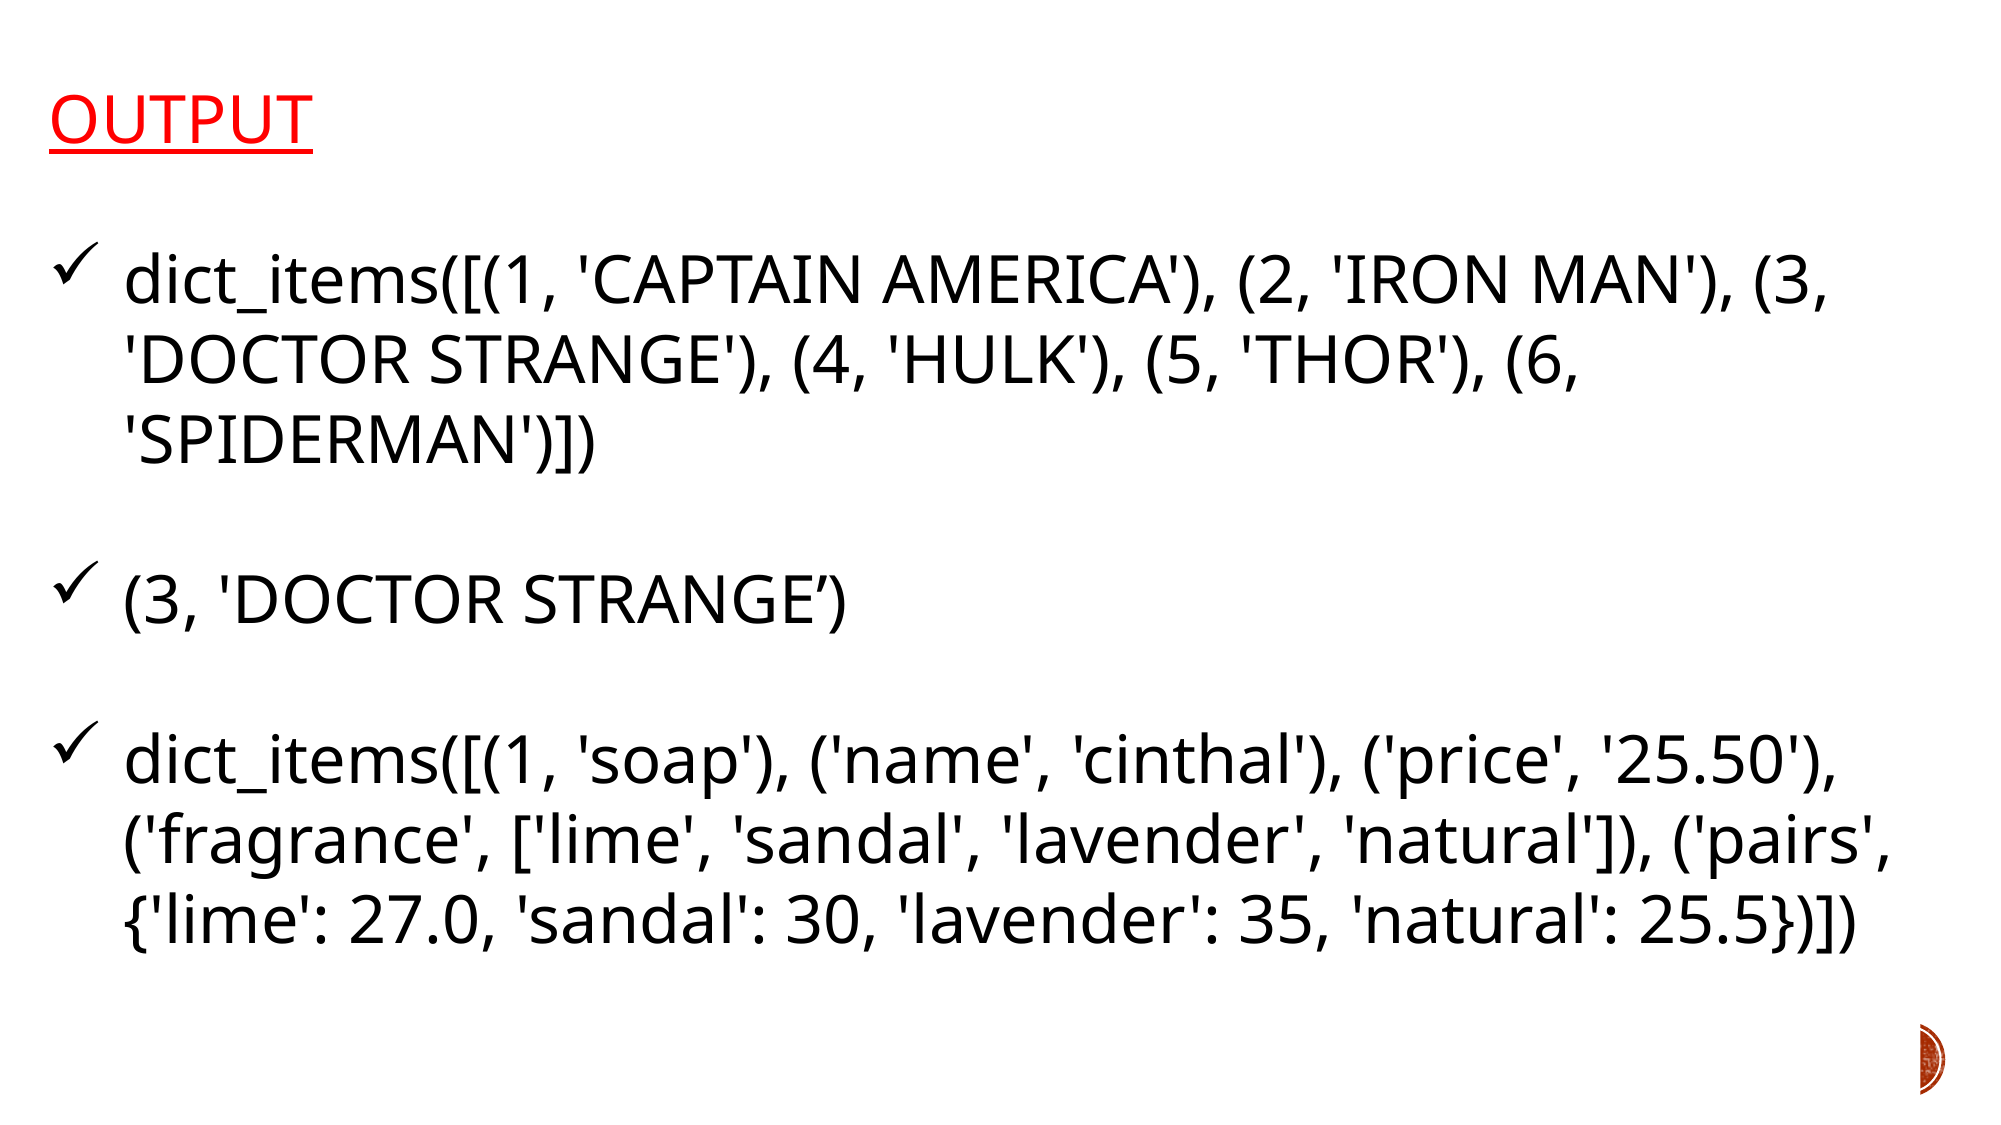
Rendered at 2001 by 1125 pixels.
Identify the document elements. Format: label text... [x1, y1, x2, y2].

text_box OUTPUT dict_items([(1, 'CAPTAIN AMERICA'), (2, 'IRON MAN'), (3, 'DOCTOR STRANGE'), (4, 'HULK'), (5, 'THOR'), (6, 'SPIDERMAN')]) (3, 'DOCTOR STRANGE’) dict_items([(1, 'soap'), ('name', 'cinthal'), ('price', '25.50'), ('fragrance', ['lime', 'sandal', 'lavender', 'natural']), ('pairs', {'lime': 27.0, 'sandal': 30, 'lavender': 35, 'natural': 25.5})]) [33, 77, 1921, 1117]
